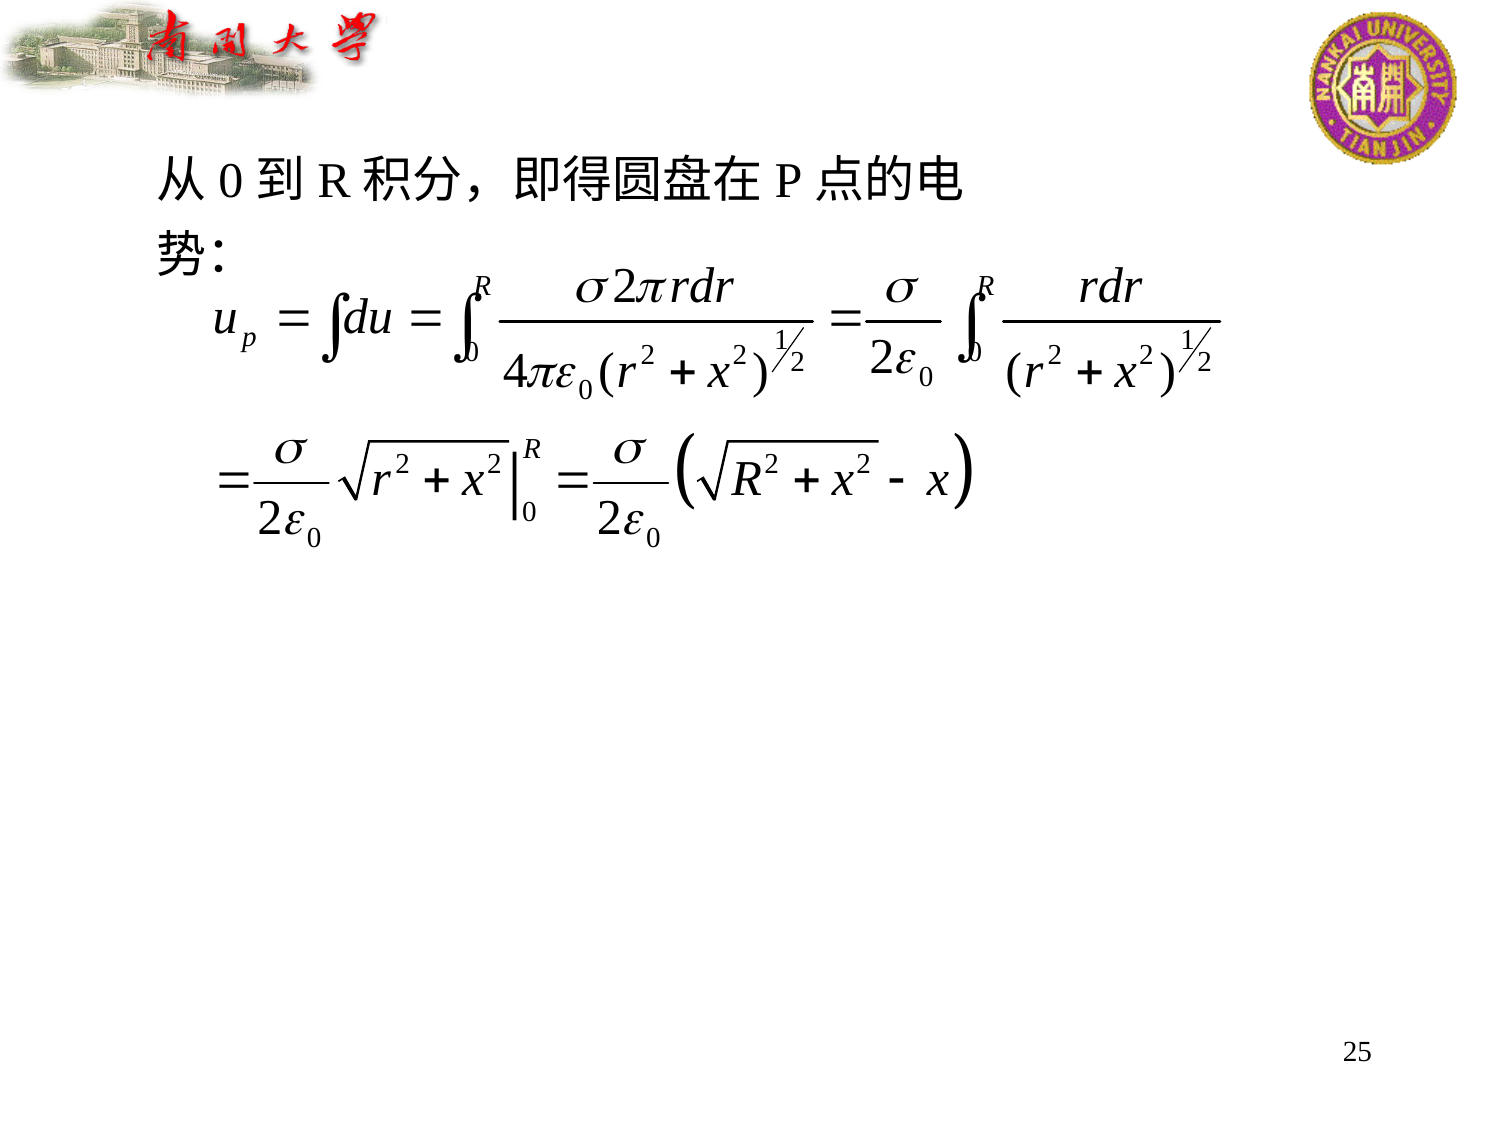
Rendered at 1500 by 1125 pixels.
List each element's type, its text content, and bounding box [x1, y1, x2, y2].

slide_number 25 [1074, 1024, 1388, 1101]
picture [0, 0, 388, 100]
picture [1262, 0, 1500, 178]
text_box 从0到R积分，即得圆盘在P点的电势： [141, 125, 1052, 291]
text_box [206, 255, 1230, 557]
